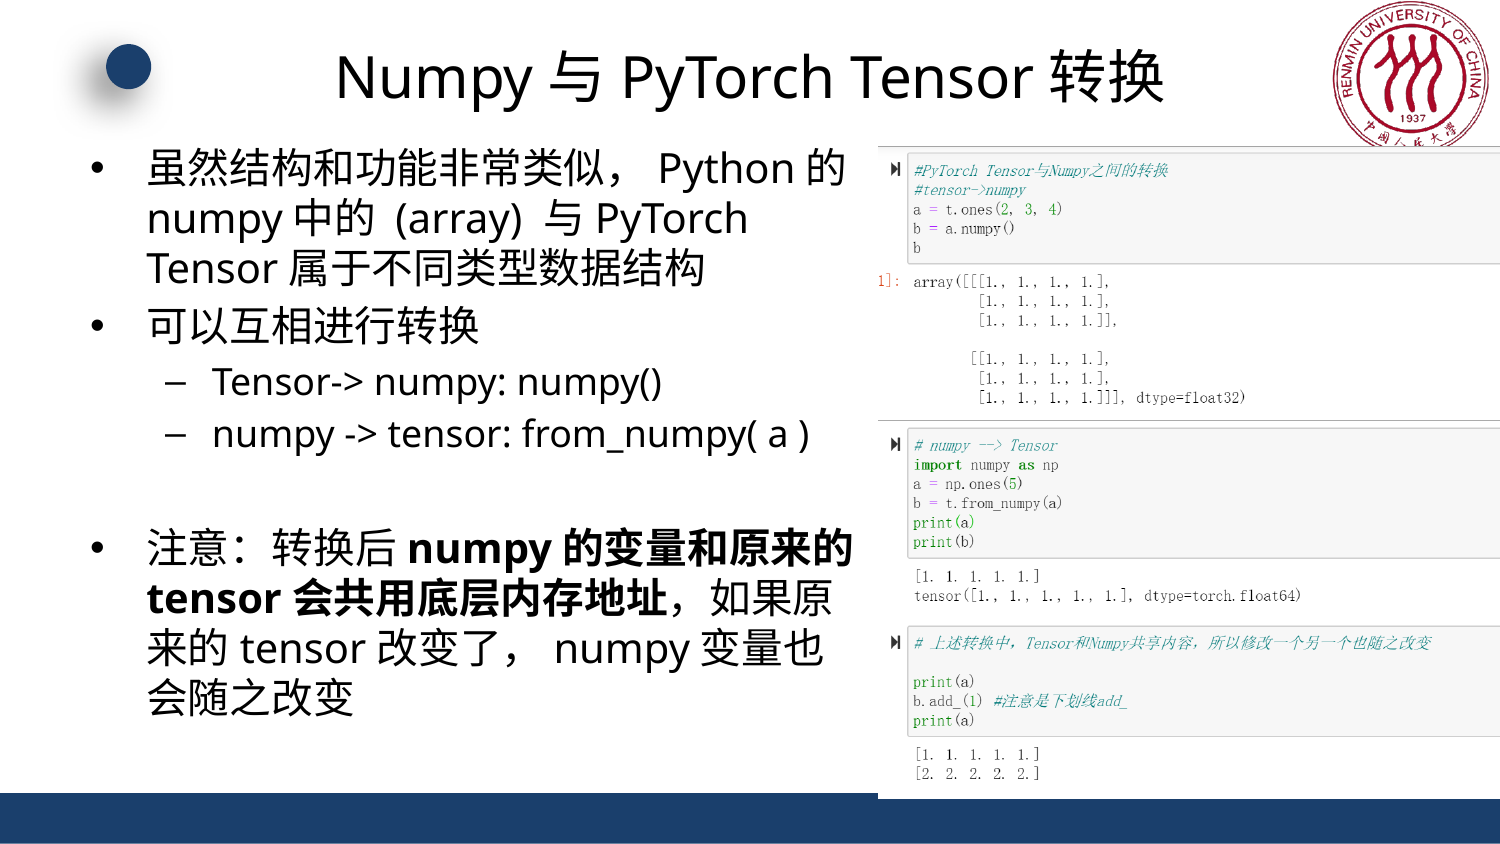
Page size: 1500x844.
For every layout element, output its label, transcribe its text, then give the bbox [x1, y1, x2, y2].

title Numpy与PyTorch Tensor转换 [75, 33, 1425, 116]
list 虽然结构和功能非常类似，Python的numpy中的 (array) 与PyTorch Tensor属于不同类型数据结构 可以互相进行转换 Tensor-> numpy: numpy() numpy -> tensor: from_numpy( a ) 注意：转换后numpy的变量和原来的tensor会共用底层内存地址，如果原来的tensor改变了，numpy变量也会随之改变 [75, 134, 879, 781]
picture [878, 0, 1500, 800]
